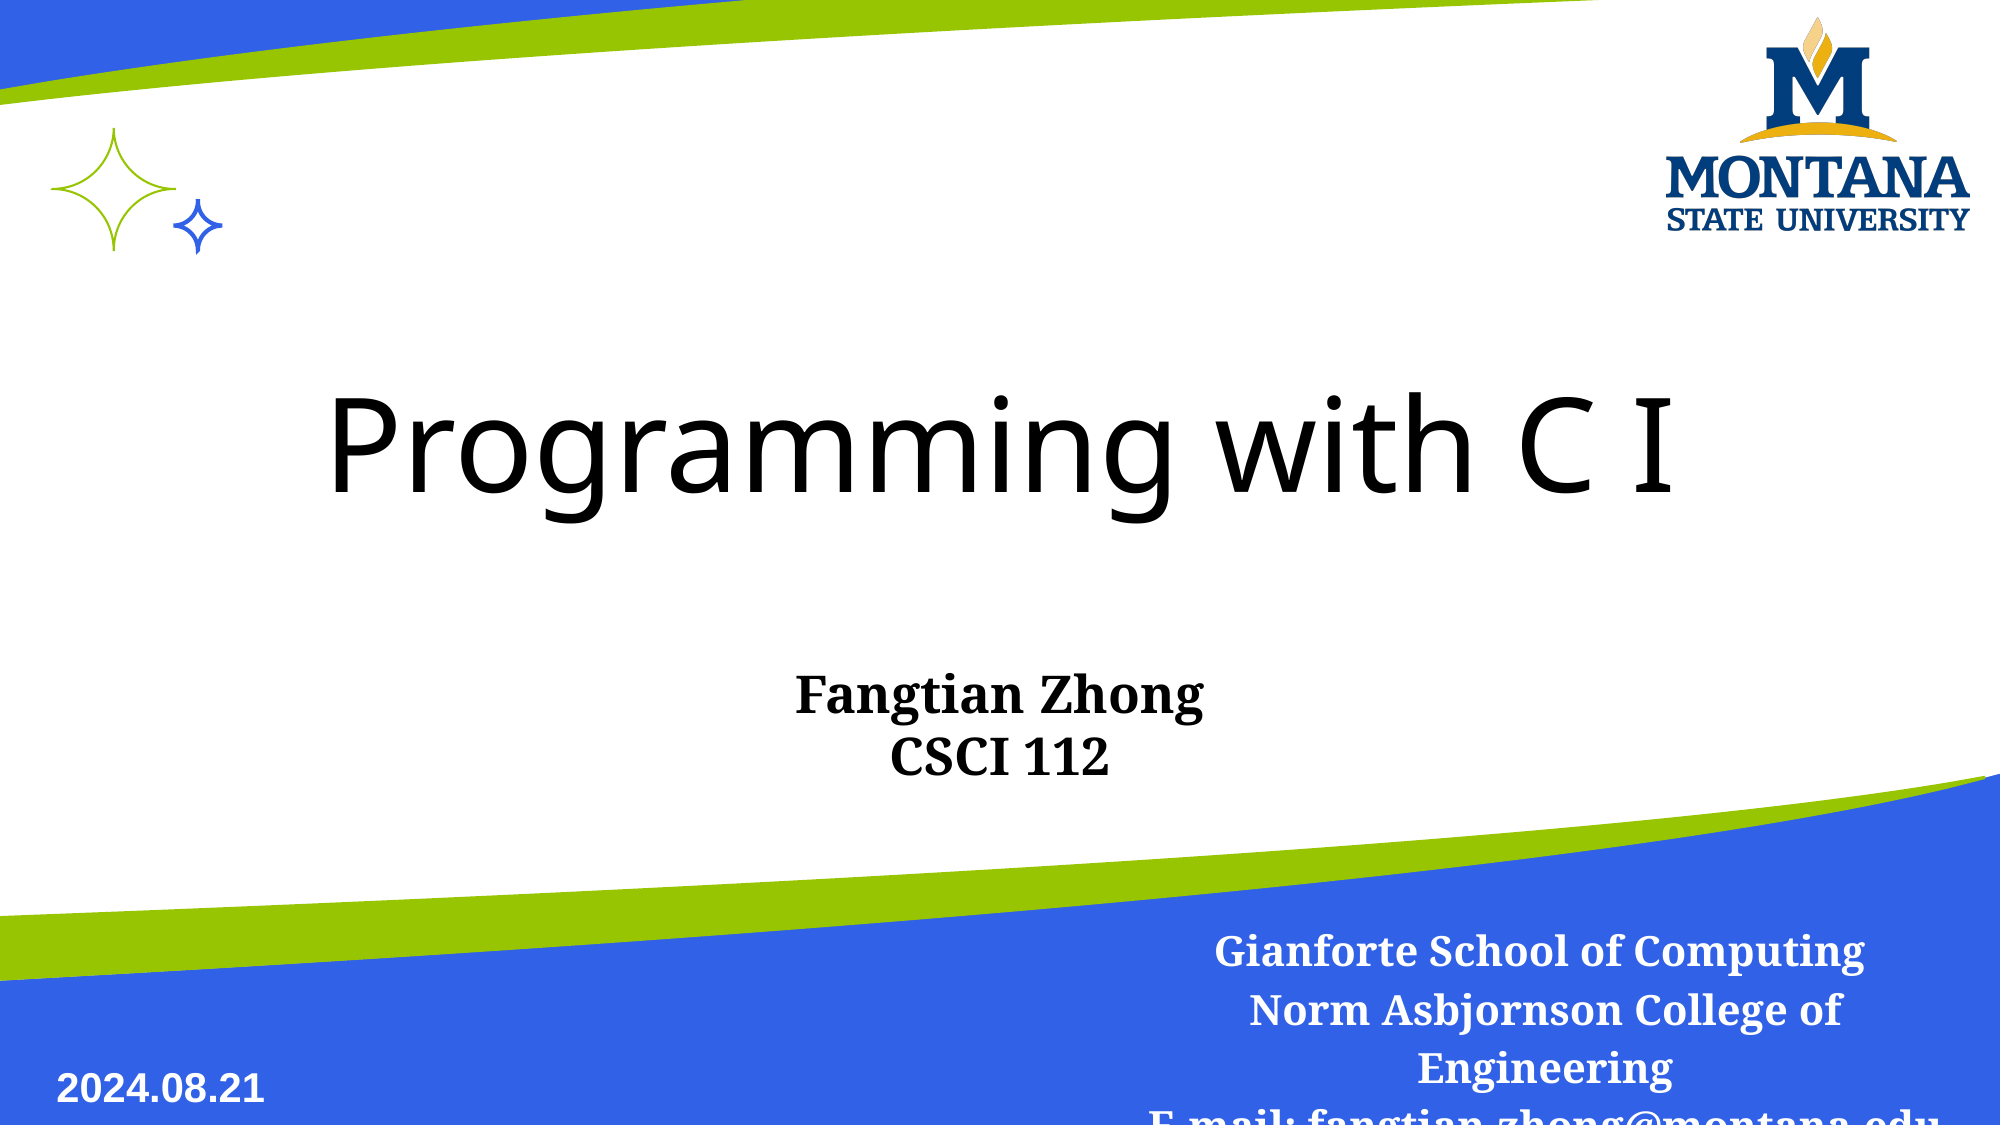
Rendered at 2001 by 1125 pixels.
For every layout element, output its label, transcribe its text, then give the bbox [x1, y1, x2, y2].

text_box Fangtian Zhong CSCI 112 [744, 662, 1256, 785]
text_box Programming with C I [181, 267, 1819, 613]
text_box 2024.08.21 [0, 1028, 322, 1119]
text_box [52, 127, 223, 250]
picture [1666, 17, 1970, 231]
text_box Gianforte School of Computing Norm Asbjornson College of Engineering E-mail: fangtian.zhong@montana.edu [1107, 909, 1984, 1097]
